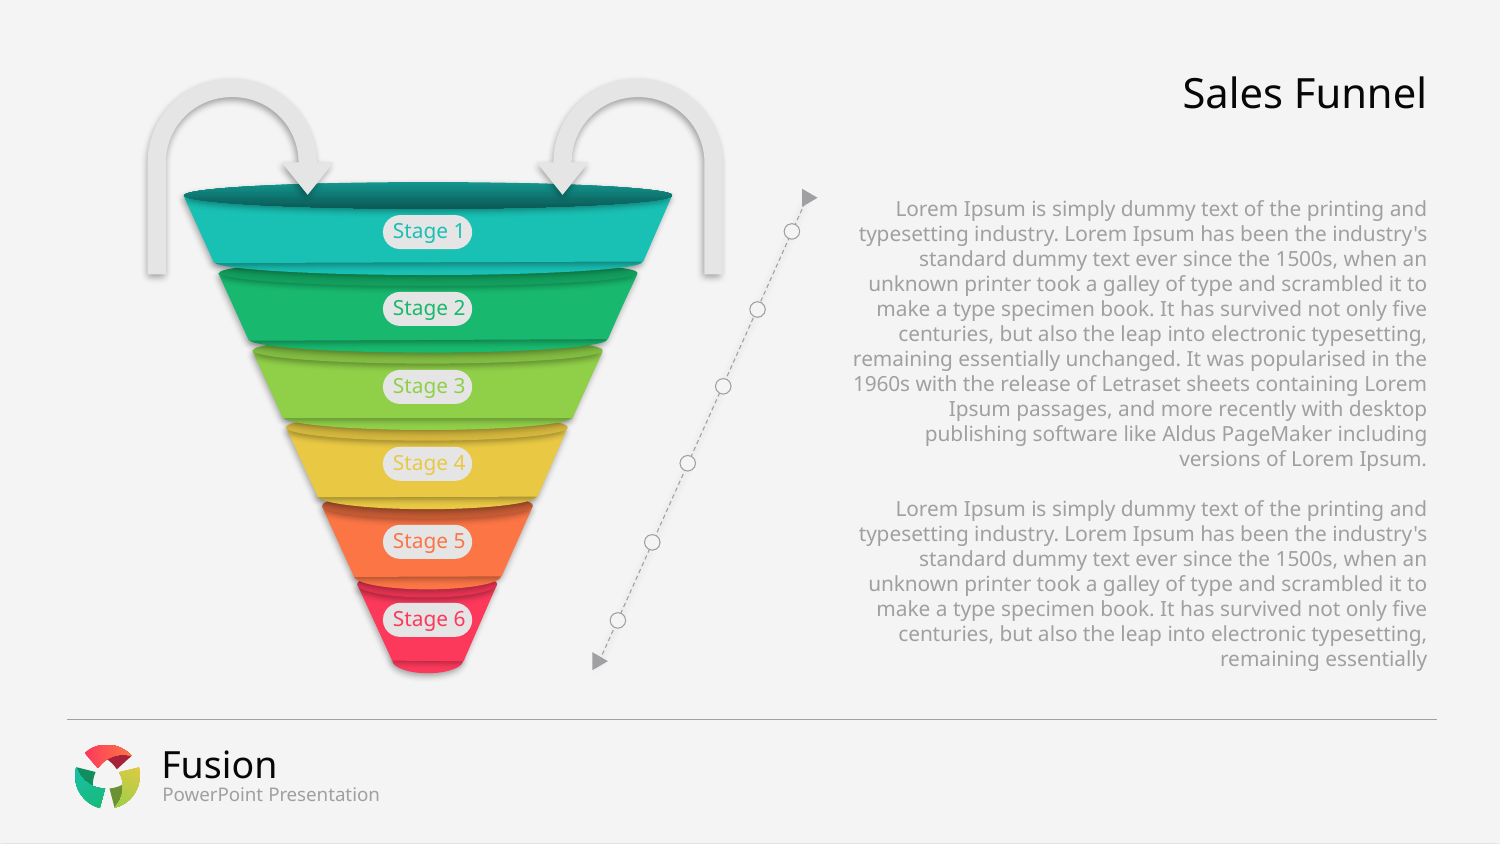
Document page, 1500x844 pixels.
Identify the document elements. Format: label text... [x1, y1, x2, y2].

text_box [285, 439, 569, 510]
text_box [535, 78, 724, 187]
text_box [218, 284, 586, 353]
text_box [146, 78, 335, 276]
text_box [591, 188, 818, 671]
title Sales Funnel [914, 46, 1443, 125]
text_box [251, 361, 586, 431]
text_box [356, 599, 498, 674]
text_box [183, 181, 673, 276]
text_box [321, 518, 534, 590]
text_box Lorem Ipsum is simply dummy text of the printing and typesetting industry. Lorem Ipsum has been the industry's standard dummy text ever since the 1500s, when an unknown printer took a galley of type and scrambled it to make a type specimen book. It has survived not only five centuries, but also the leap into electronic typesetting, remaining essentially unchanged. It was popularised in the 1960s with the release of Letraset sheets containing Lorem Ipsum passages, and more recently with desktop publishing software like Aldus PageMaker including versions of Lorem Ipsum. Lorem Ipsum is simply dummy text of the printing and typesetting industry. Lorem Ipsum has been the industry's standard dummy text ever since the 1500s, when an unknown printer took a galley of type and scrambled it to make a type specimen book. It has survived not only five centuries, but also the leap into electronic typesetting, remaining essentially [830, 188, 1443, 678]
